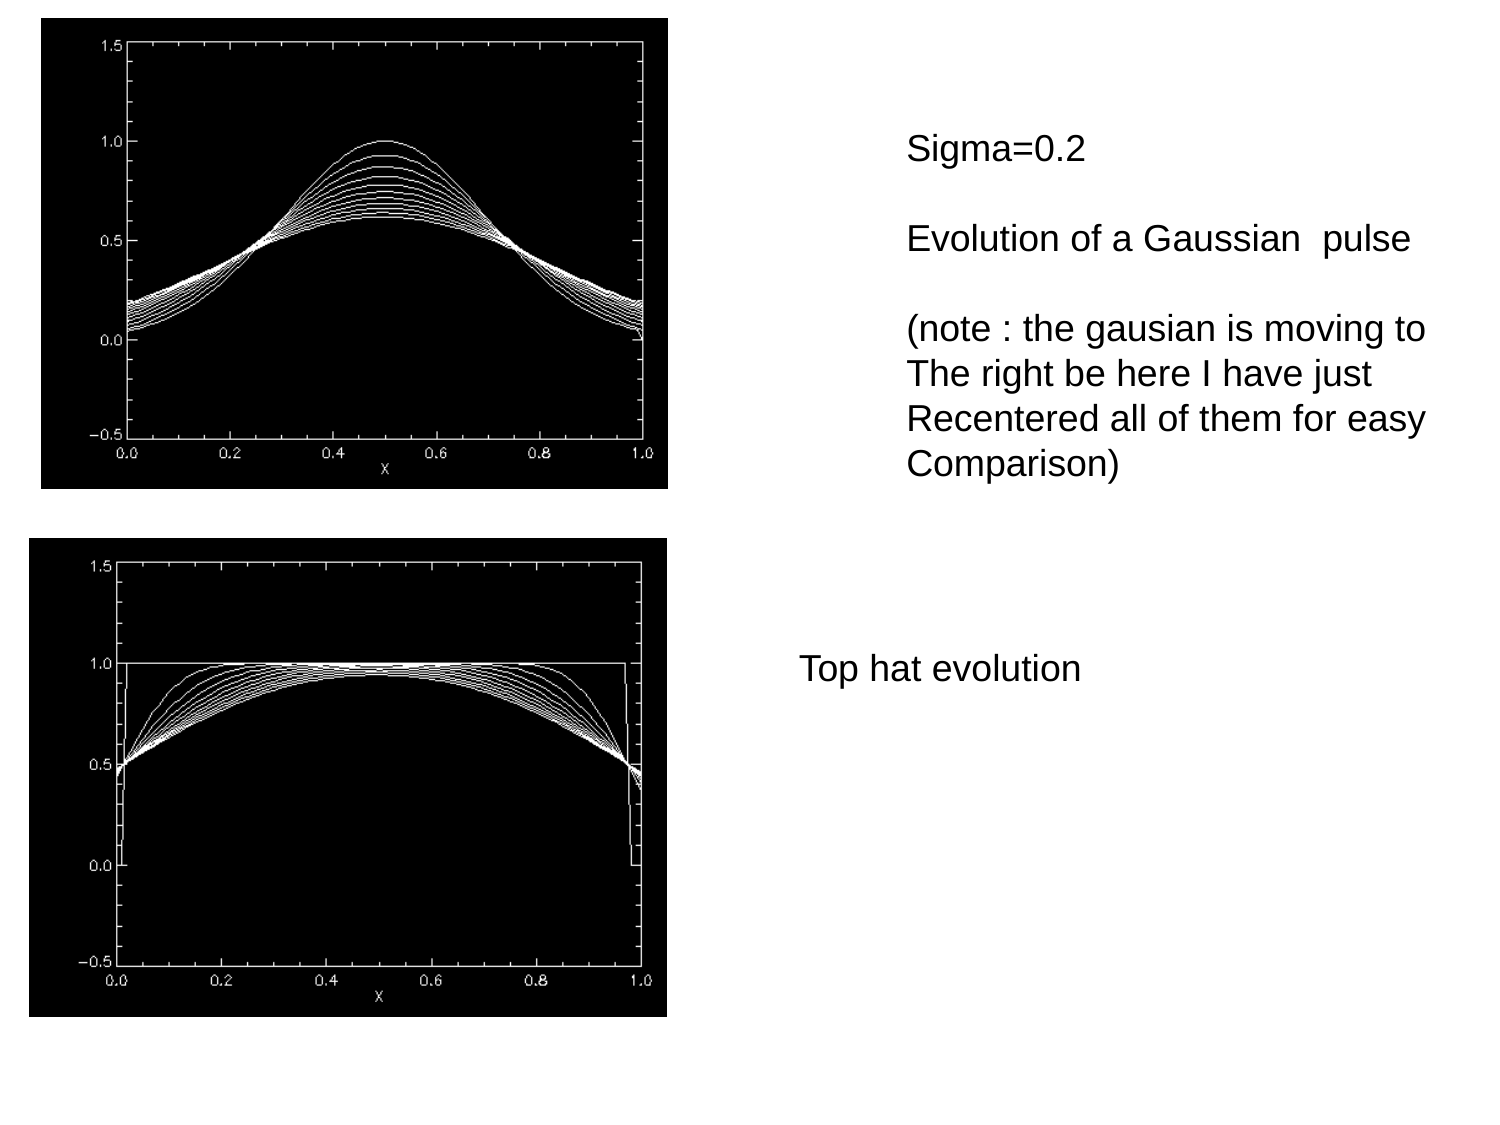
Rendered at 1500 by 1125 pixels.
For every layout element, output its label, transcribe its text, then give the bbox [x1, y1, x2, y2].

picture [40, 18, 668, 489]
text_box Top hat evolution [783, 636, 1097, 697]
picture [29, 538, 667, 1017]
text_box Sigma=0.2 Evolution of a Gaussian pulse (note : the gausian is moving to The right be here I have just Recentered all of them for easy Comparison) [891, 116, 1442, 582]
